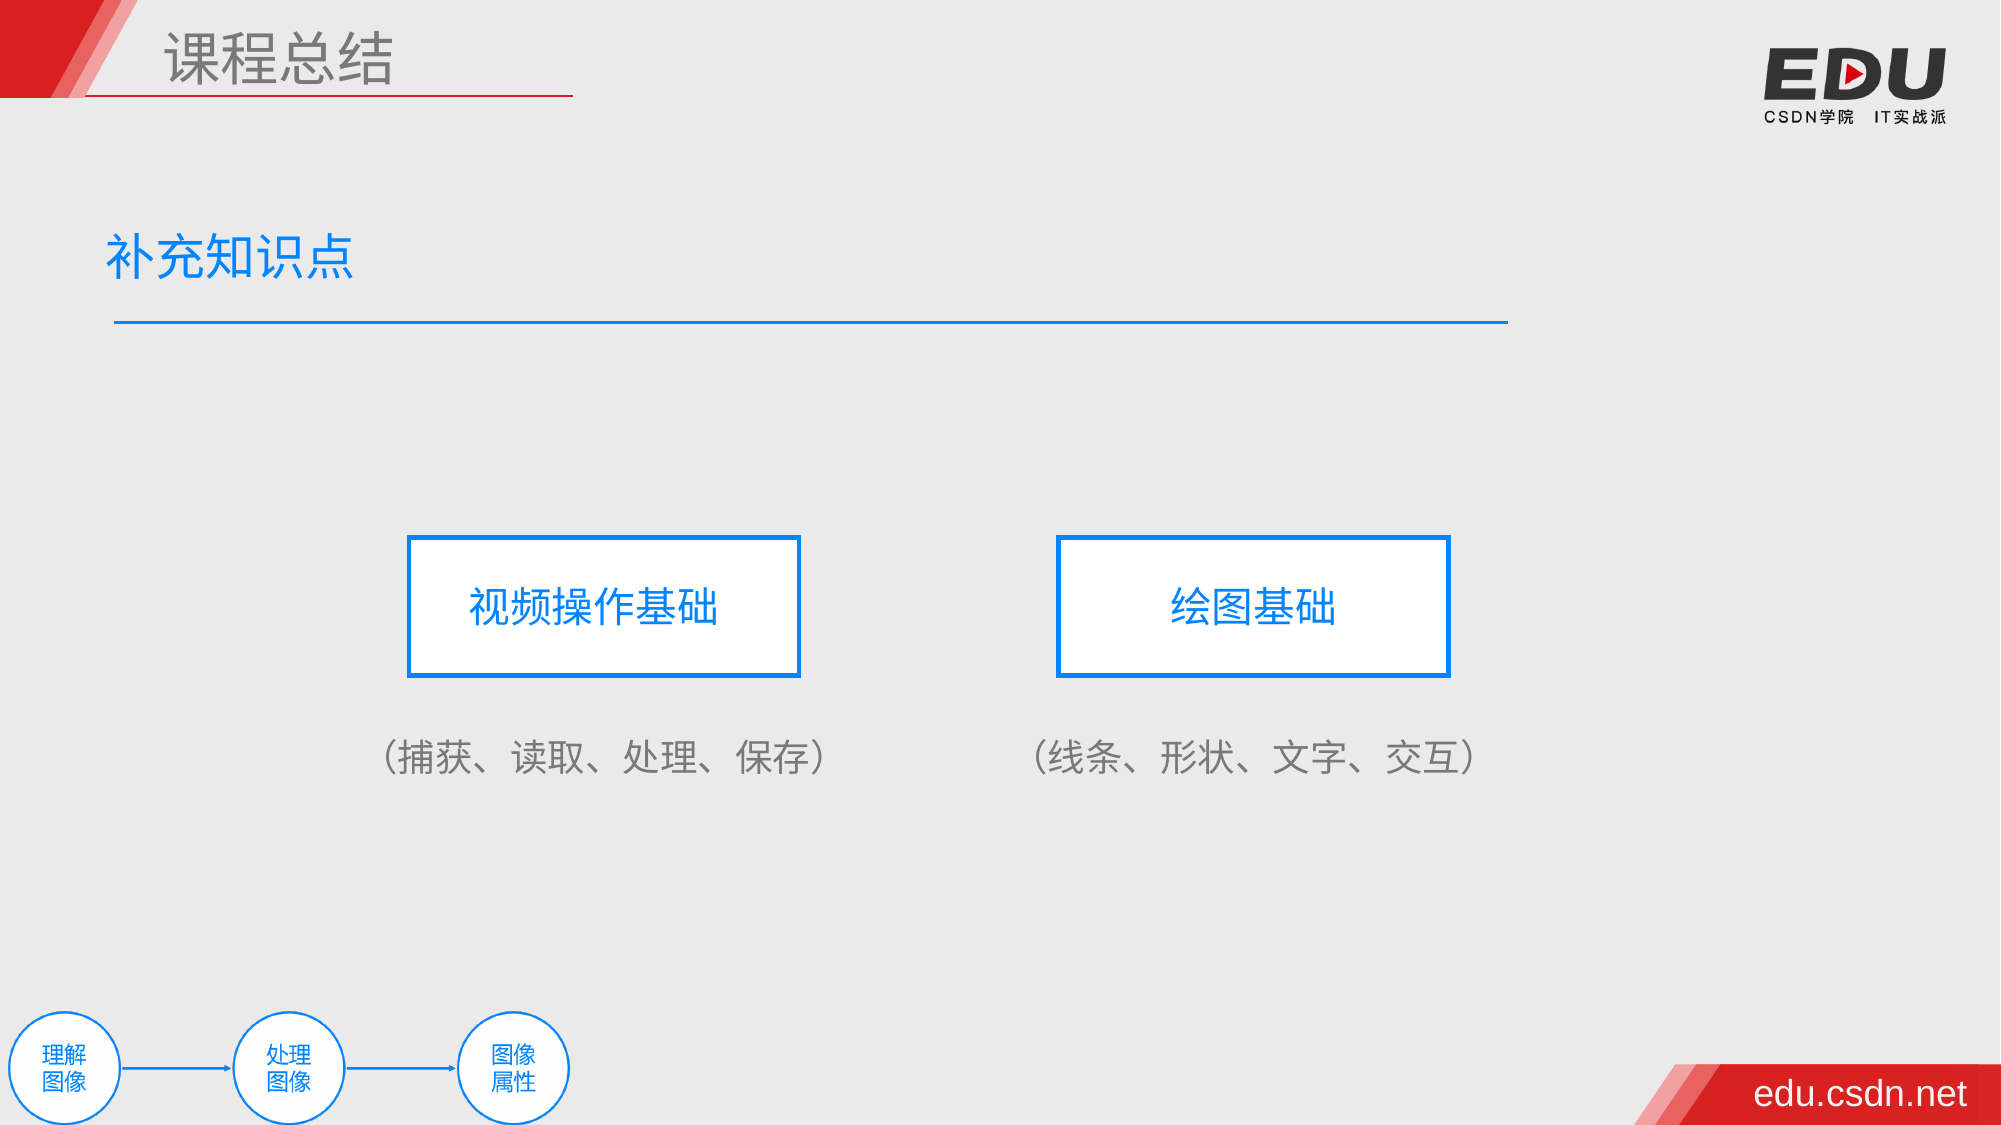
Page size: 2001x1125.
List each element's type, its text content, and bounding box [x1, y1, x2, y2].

text_box 视频操作基础 [453, 573, 755, 639]
text_box （线条、形状、文字、交互） [1002, 703, 1505, 787]
text_box [1058, 537, 1449, 676]
text_box 课程总结 [154, 0, 618, 99]
text_box （捕获、读取、处理、保存） [352, 703, 856, 787]
picture [6, 1011, 571, 1125]
text_box 绘图基础 [1103, 573, 1404, 639]
picture [1761, 42, 1948, 128]
text_box 补充知识点 [90, 217, 1556, 293]
text_box [409, 537, 799, 676]
